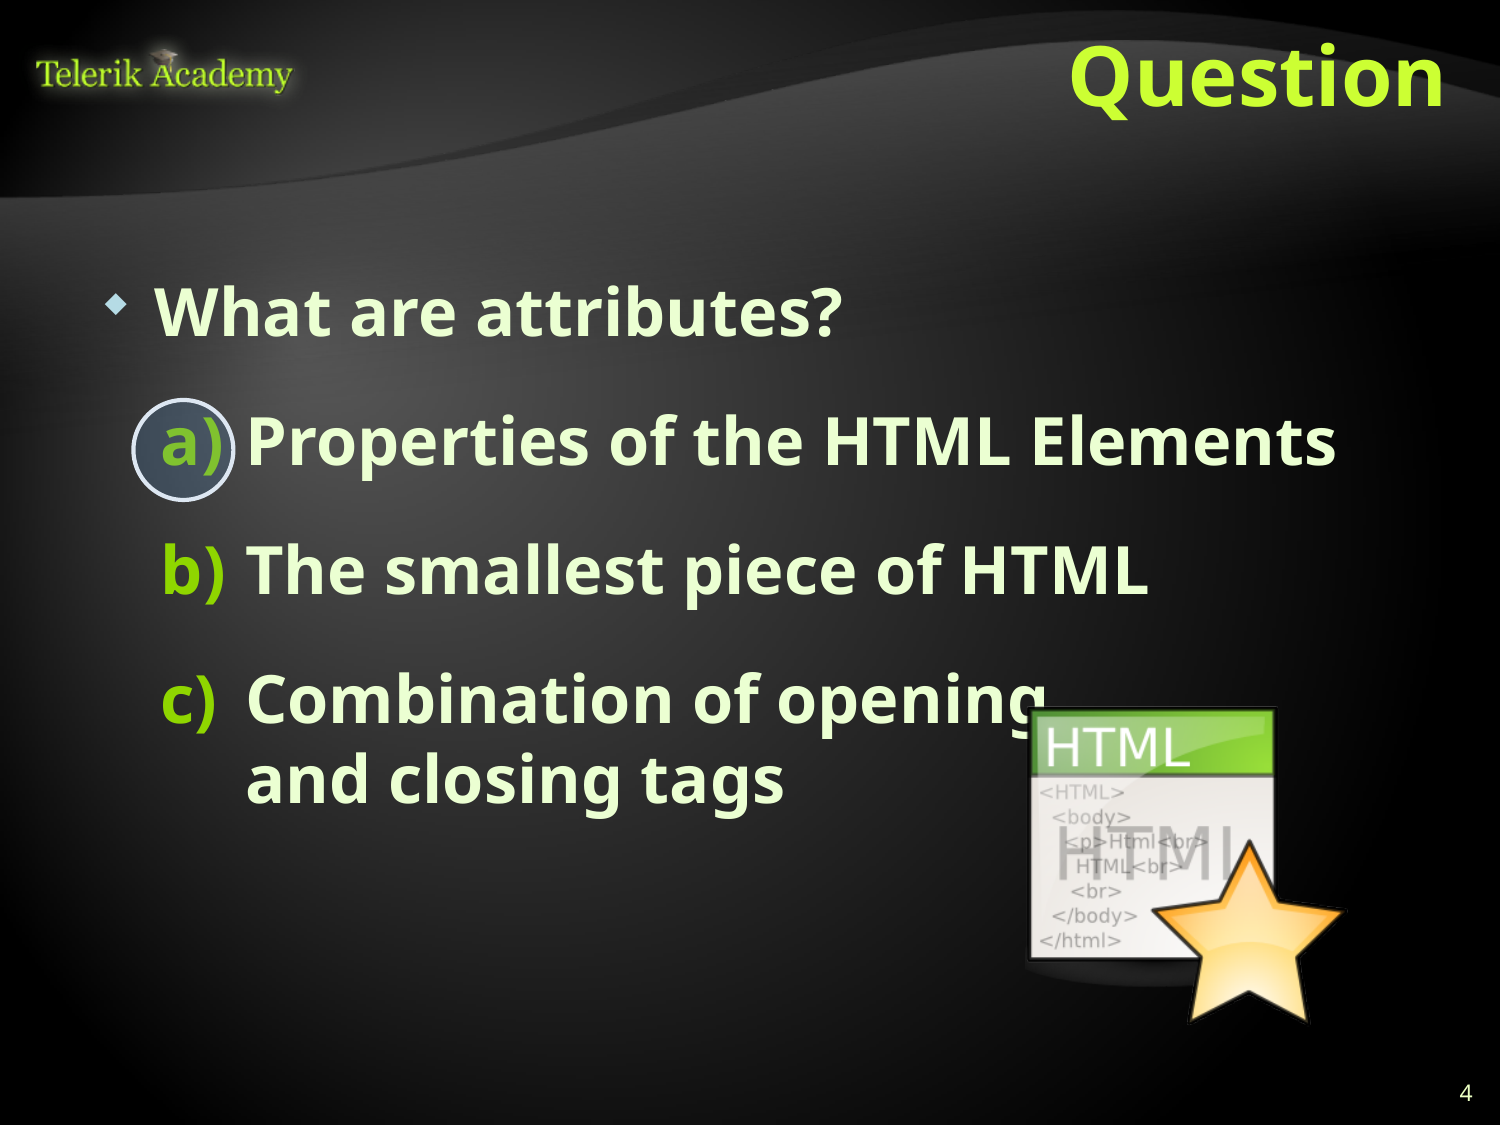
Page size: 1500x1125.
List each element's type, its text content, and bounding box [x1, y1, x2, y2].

text_box [131, 397, 236, 503]
title Question [300, 12, 1463, 150]
slide_number 4 [1412, 1074, 1488, 1113]
list What are attributes? Properties of the HTML Elements The smallest piece of HTML Combination of opening and closing tags [87, 262, 1463, 830]
picture [0, 0, 1500, 1125]
